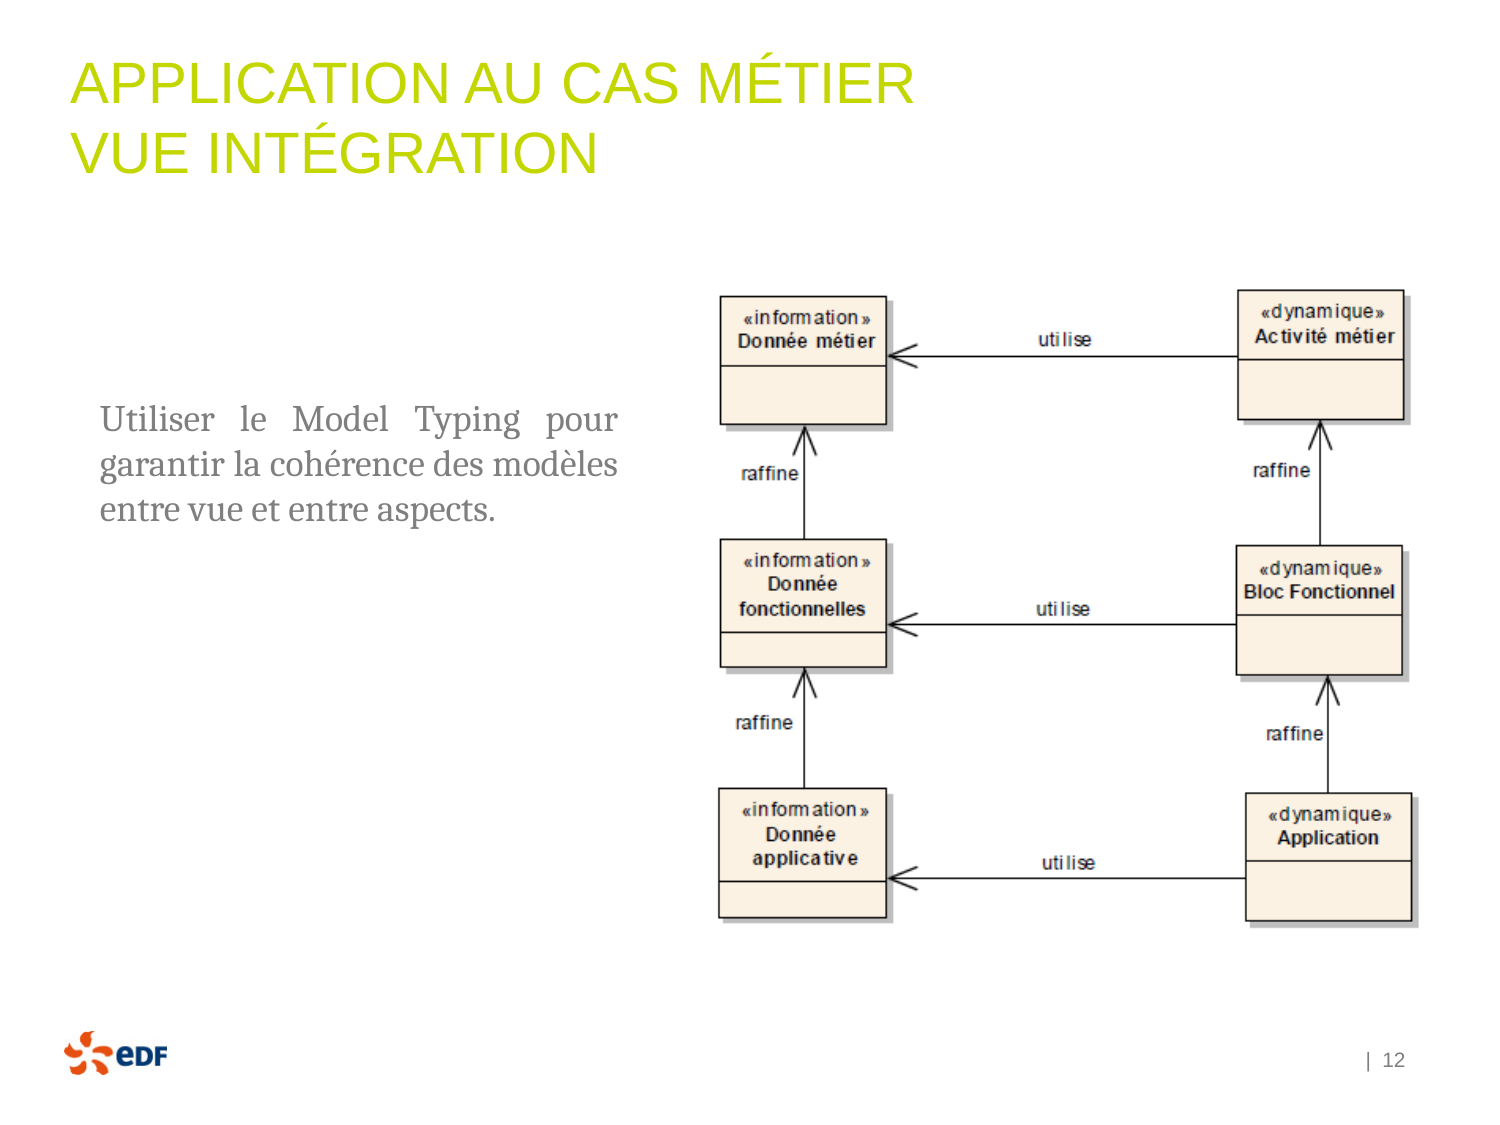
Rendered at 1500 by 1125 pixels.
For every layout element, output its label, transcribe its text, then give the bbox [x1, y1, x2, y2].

picture [709, 274, 1430, 944]
title Application au cas métier Vue intégration [64, 45, 1436, 185]
text_box Utiliser le Model Typing pour garantir la cohérence des modèles entre vue et entre aspects. [85, 386, 634, 536]
picture [64, 1031, 167, 1075]
